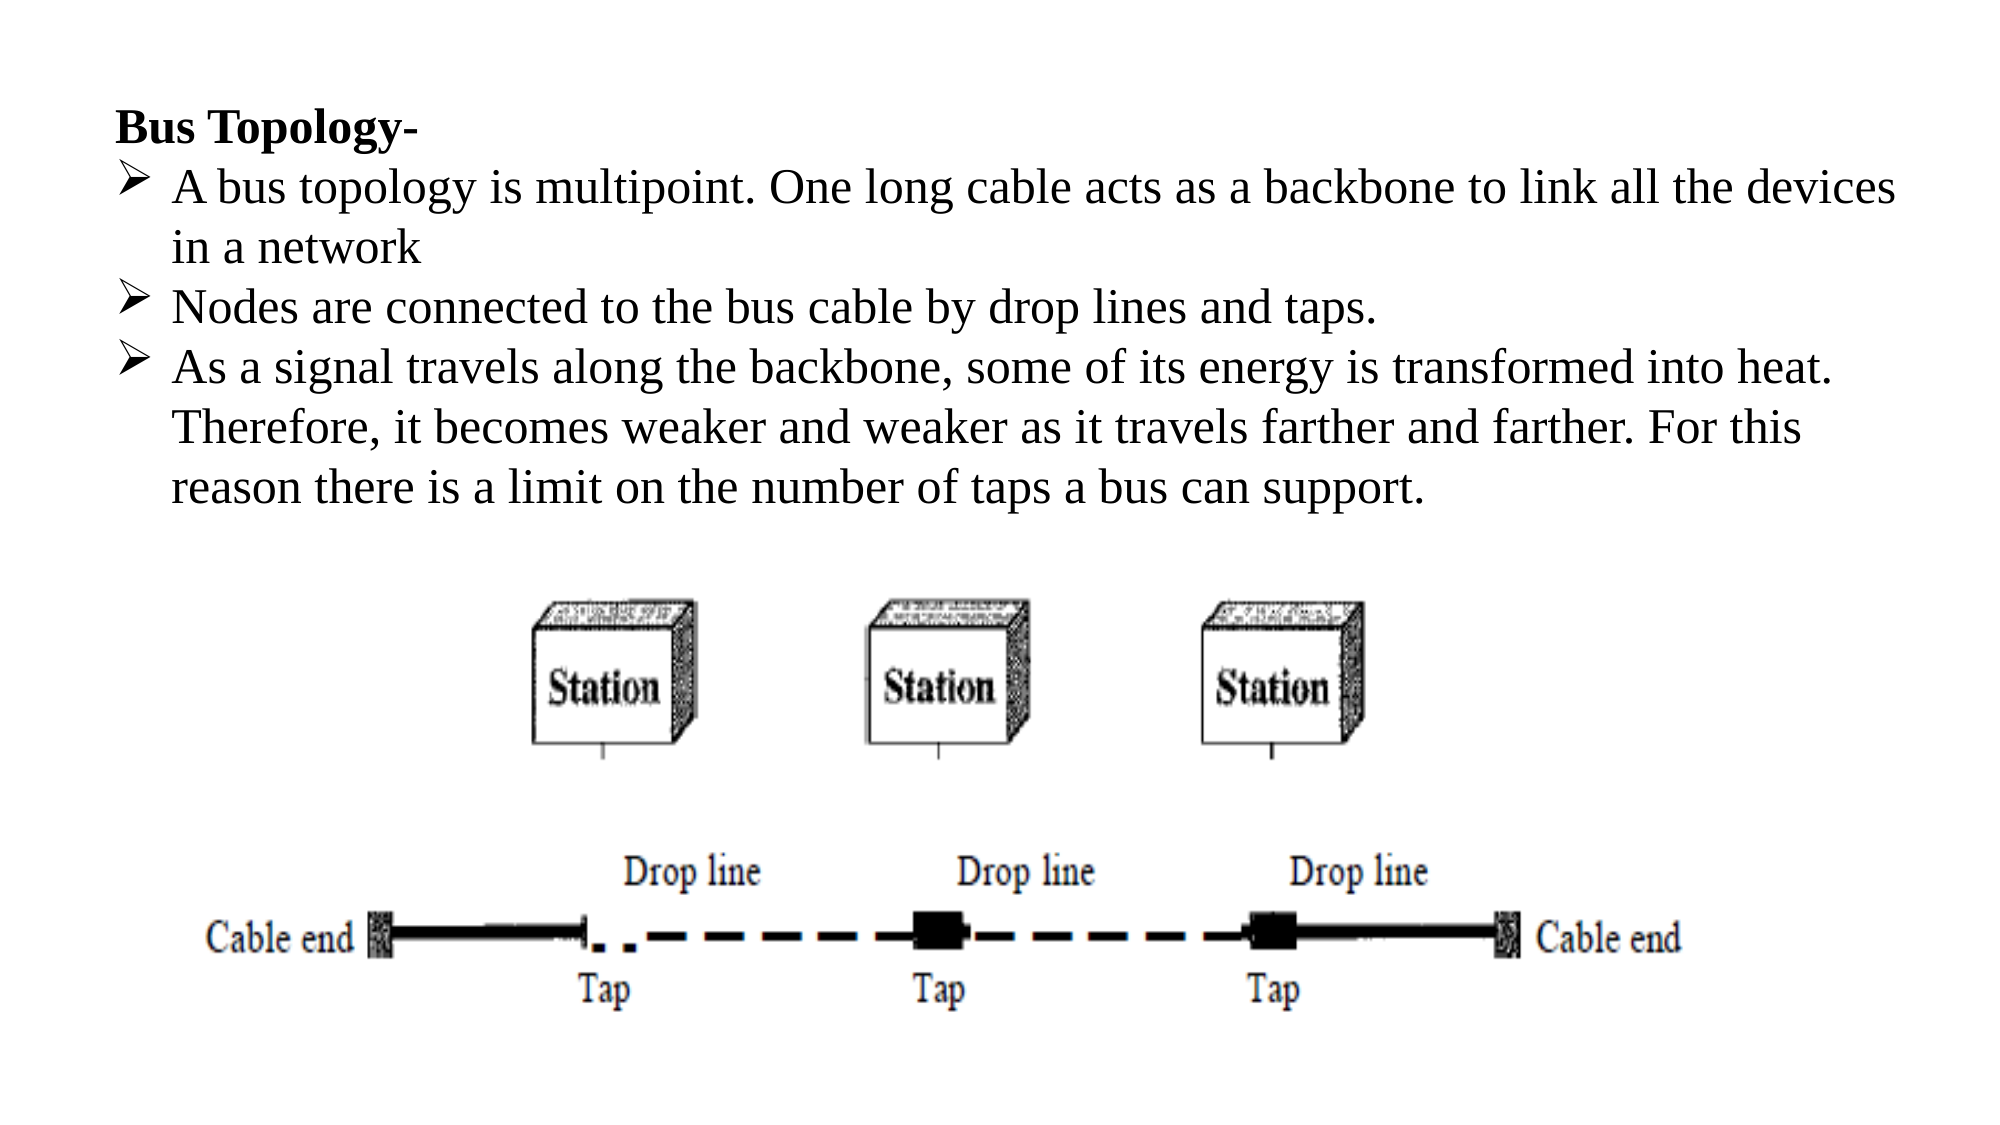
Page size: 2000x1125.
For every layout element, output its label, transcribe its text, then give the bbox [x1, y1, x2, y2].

text_box Bus Topology- A bus topology is multipoint. One long cable acts as a backbone to link all the devices in a network Nodes are connected to the bus cable by drop lines and taps. As a signal travels along the backbone, some of its energy is transformed into heat. Therefore, it becomes weaker and weaker as it travels farther and farther. For this reason there is a limit on the number of taps a bus can support. [100, 85, 1939, 521]
picture [100, 541, 1887, 1044]
